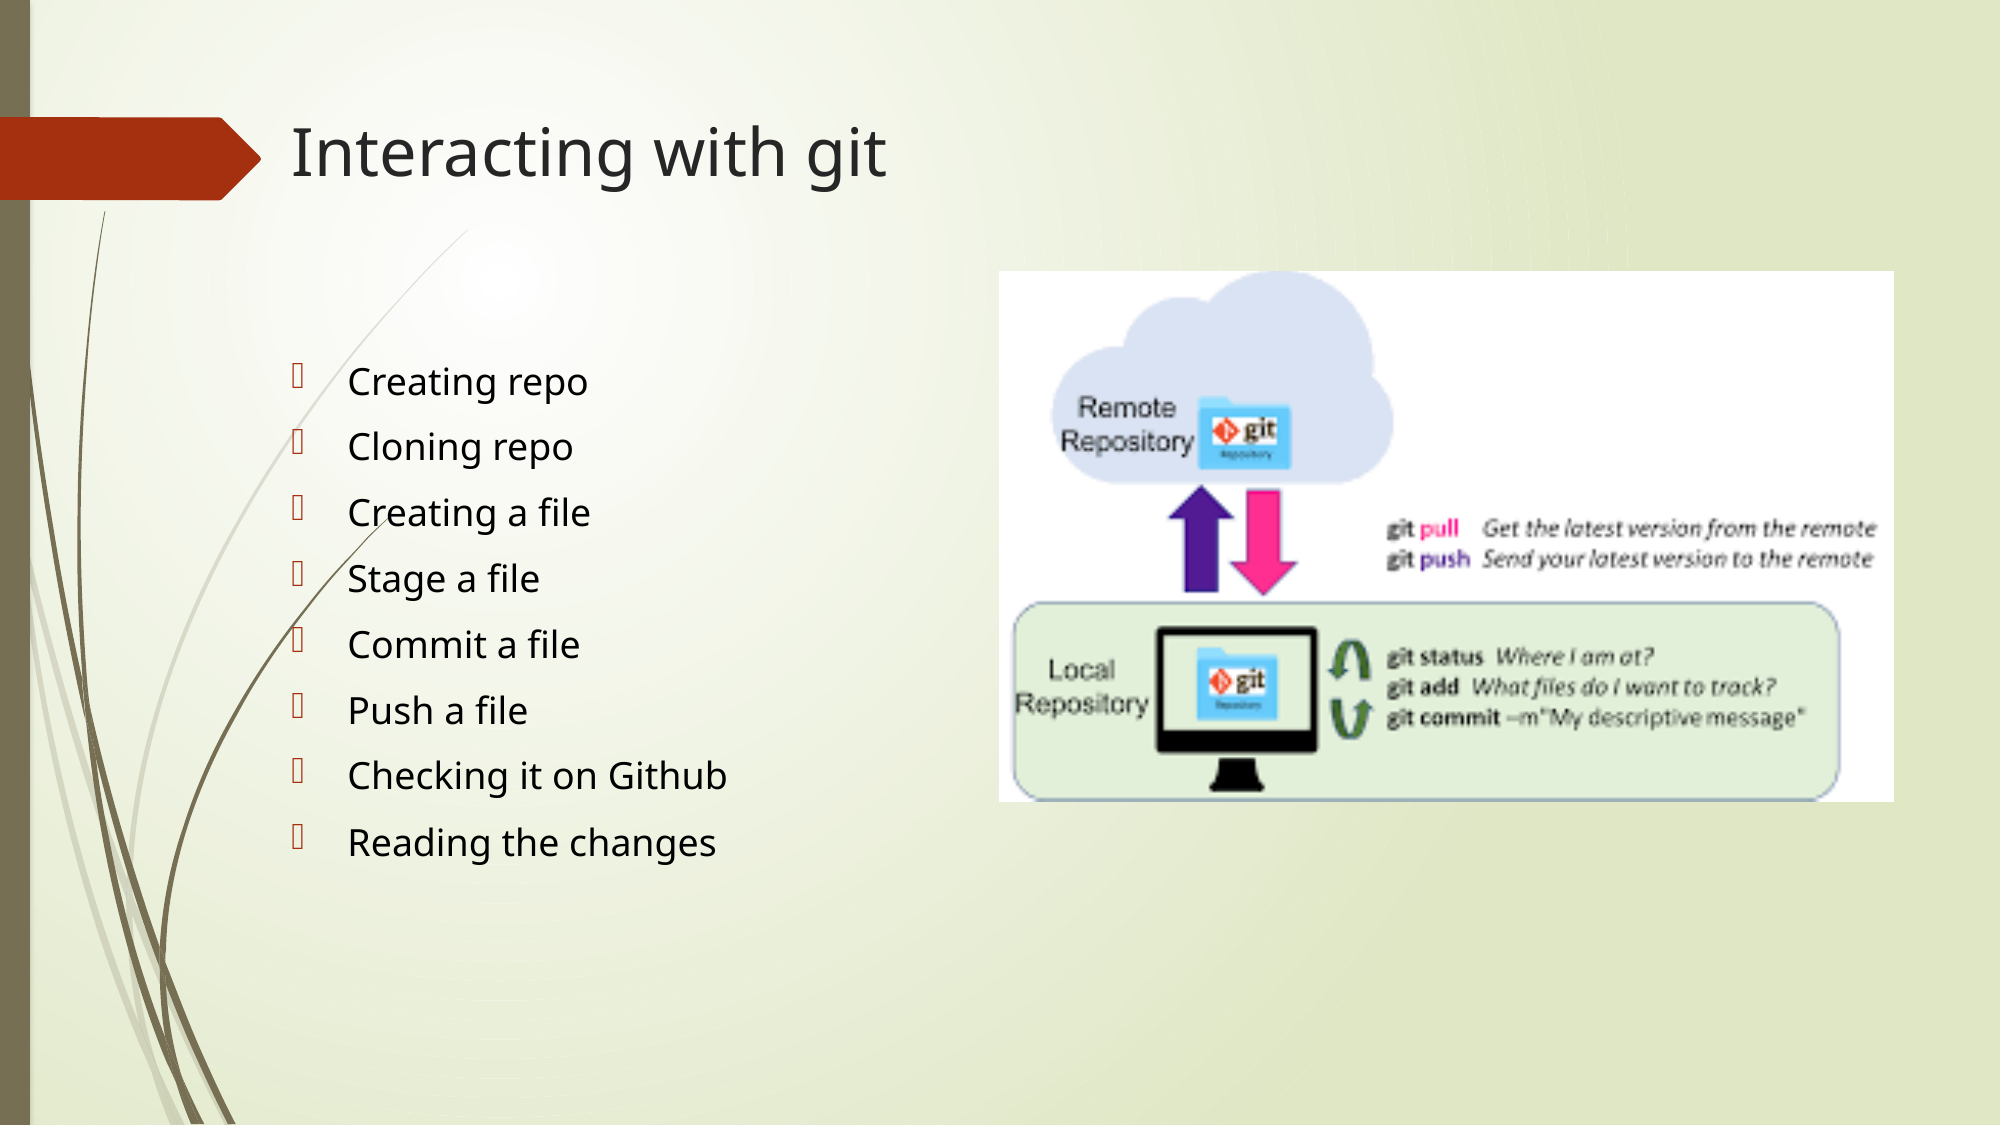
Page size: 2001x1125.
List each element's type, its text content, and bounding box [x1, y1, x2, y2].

list Creating repo Cloning repo Creating a file Stage a file Commit a file Push a file Checking it on Github Reading the changes [276, 350, 956, 970]
picture [999, 271, 1894, 802]
title Interacting with git [276, 102, 956, 313]
